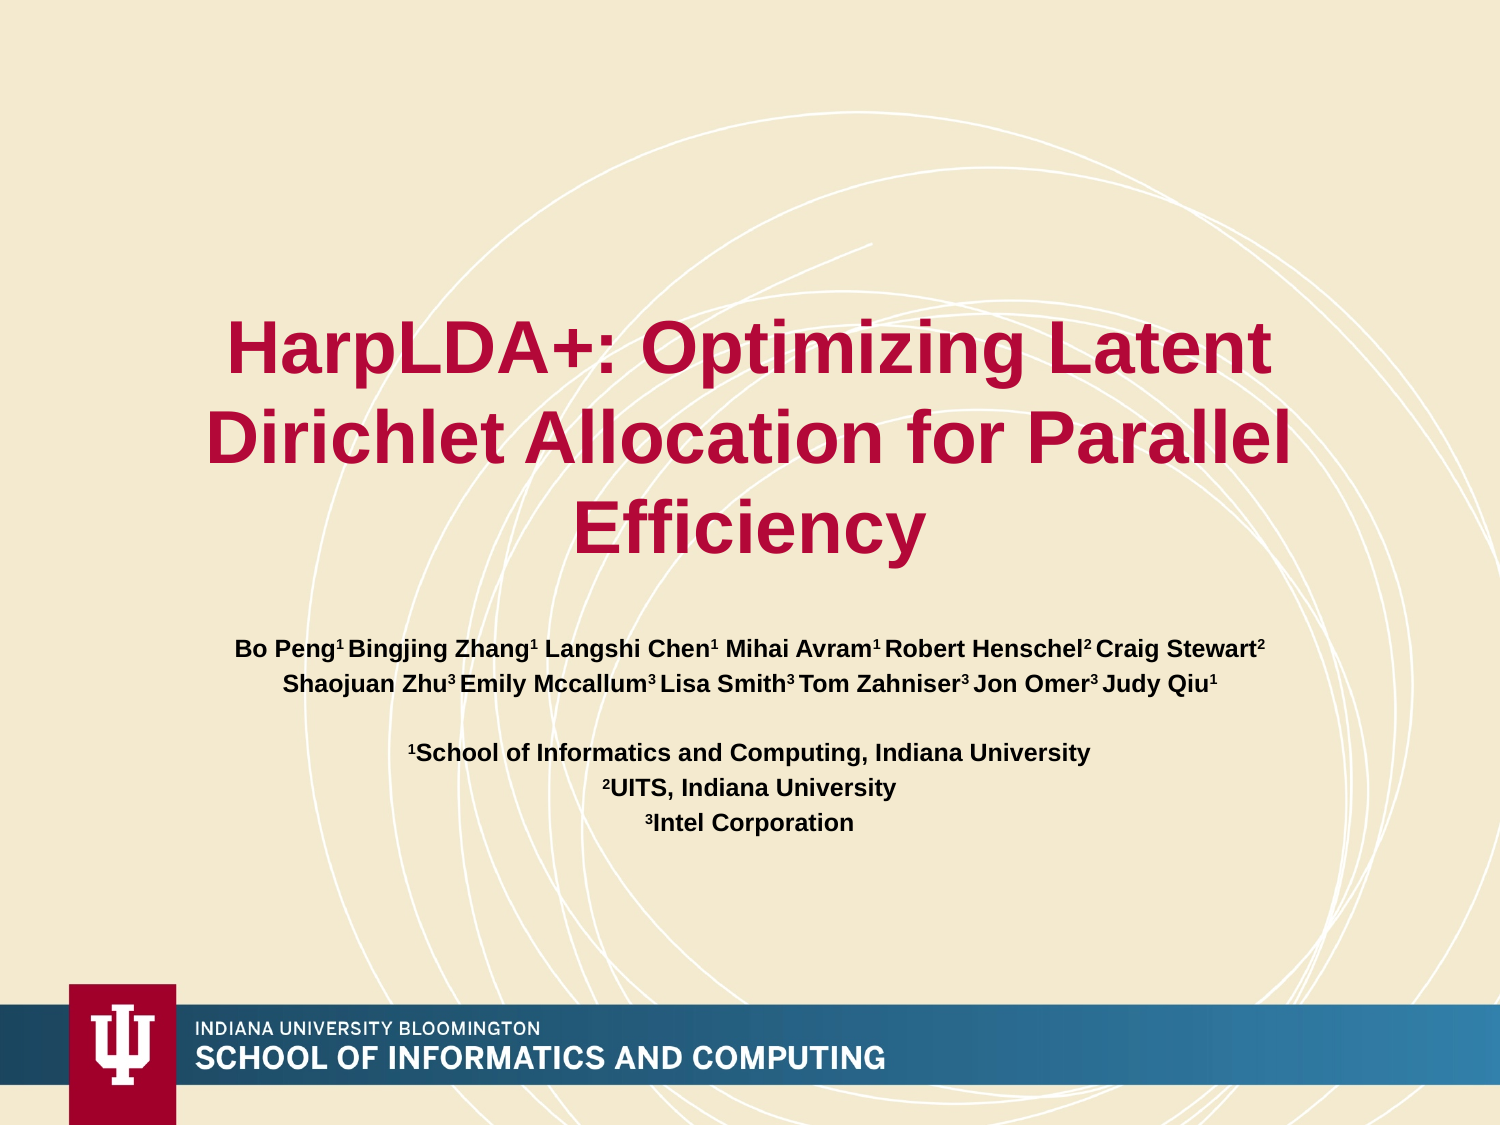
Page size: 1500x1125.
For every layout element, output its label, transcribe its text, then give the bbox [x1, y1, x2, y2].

title HarpLDA+: Optimizing Latent Dirichlet Allocation for Parallel Efficiency [112, 184, 1388, 576]
subtitle Bo Peng1 Bingjing Zhang1 Langshi Chen1 Mihai Avram1 Robert Henschel2 Craig Stewart2 Shaojuan Zhu3 Emily Mccallum3 Lisa Smith3 Tom Zahniser3 Jon Omer3 Judy Qiu1 1School of Informatics and Computing, Indiana University 2UITS, Indiana University 3Intel Corporation [187, 589, 1313, 862]
picture [0, 0, 1500, 1125]
